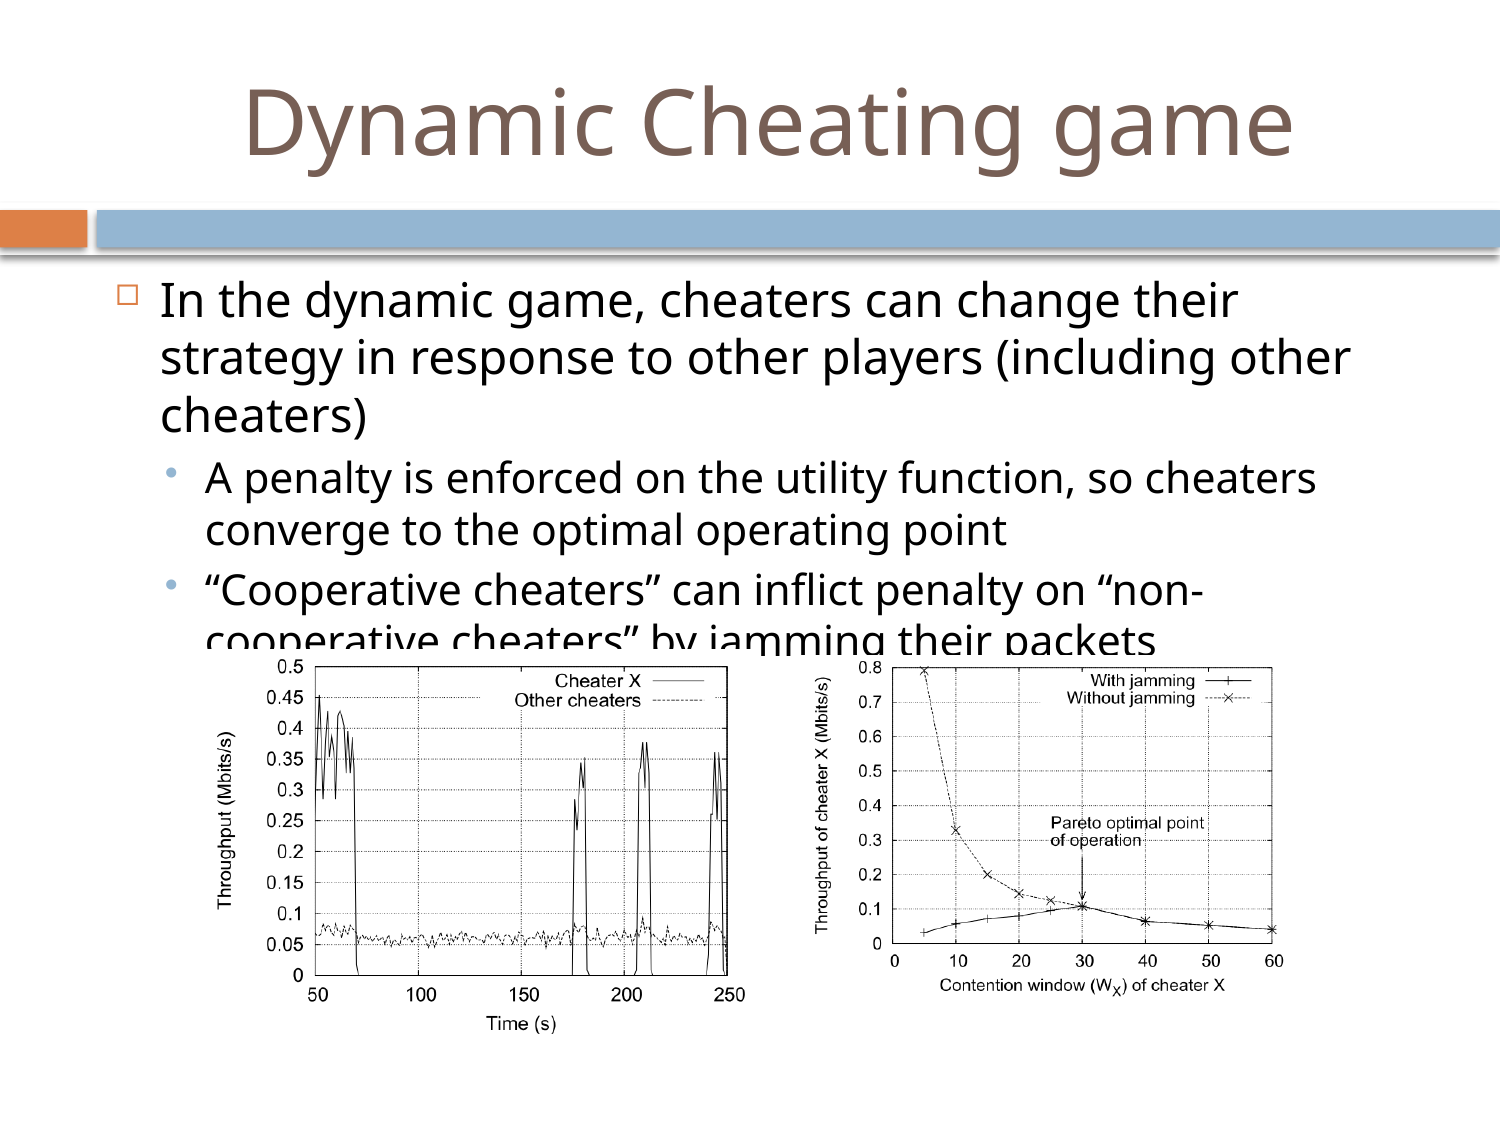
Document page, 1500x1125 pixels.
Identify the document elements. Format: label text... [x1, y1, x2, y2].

list In the dynamic game, cheaters can change their strategy in response to other players (including other cheaters) A penalty is enforced on the utility function, so cheaters converge to the optimal operating point “Cooperative cheaters” can inflict penalty on “non-cooperative cheaters” by jamming their packets [100, 262, 1438, 675]
picture [799, 655, 1288, 1000]
picture [199, 649, 762, 1040]
title Dynamic Cheating game [100, 37, 1438, 200]
